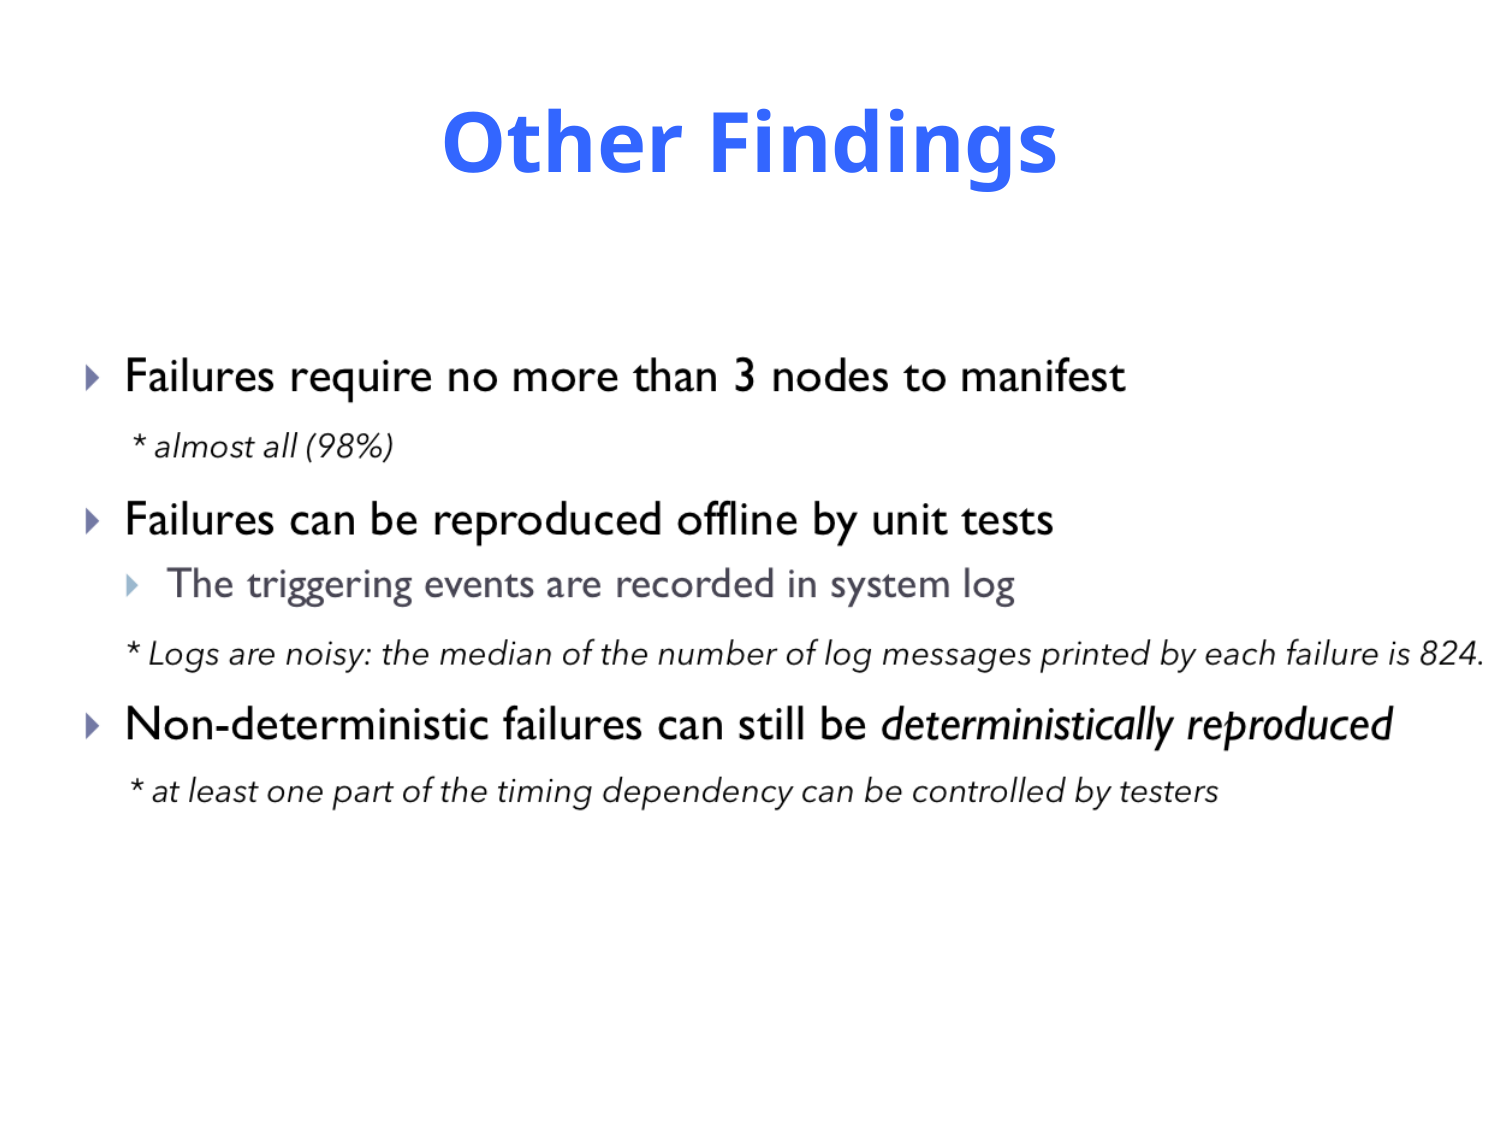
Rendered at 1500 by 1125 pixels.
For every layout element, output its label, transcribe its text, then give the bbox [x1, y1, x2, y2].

title Other Findings [75, 45, 1425, 233]
picture [74, 331, 1500, 831]
